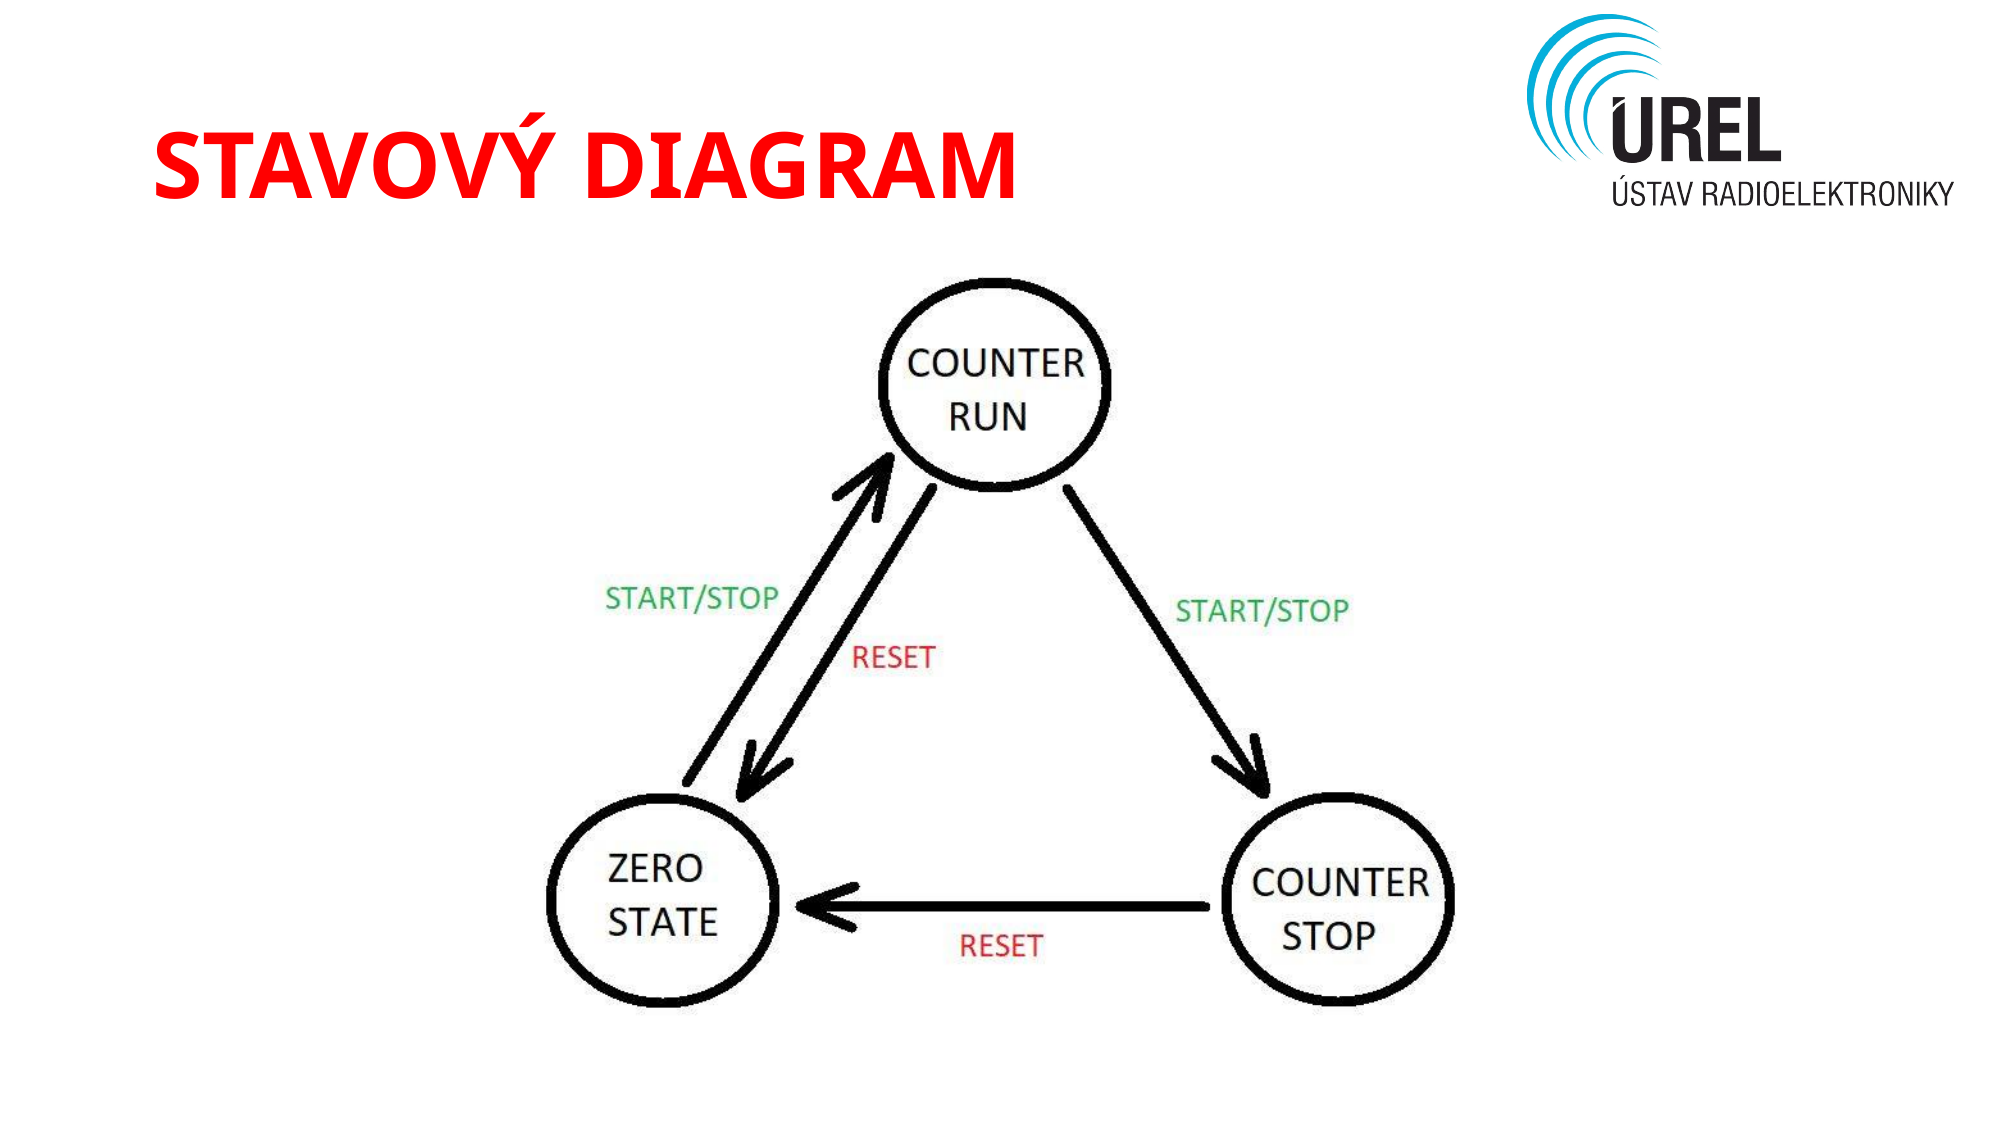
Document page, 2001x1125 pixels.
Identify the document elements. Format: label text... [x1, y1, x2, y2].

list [471, 246, 1528, 1045]
title STAVOVÝ DIAGRAM [137, 59, 1863, 278]
picture [1527, 14, 1954, 210]
picture [1527, 14, 1594, 81]
